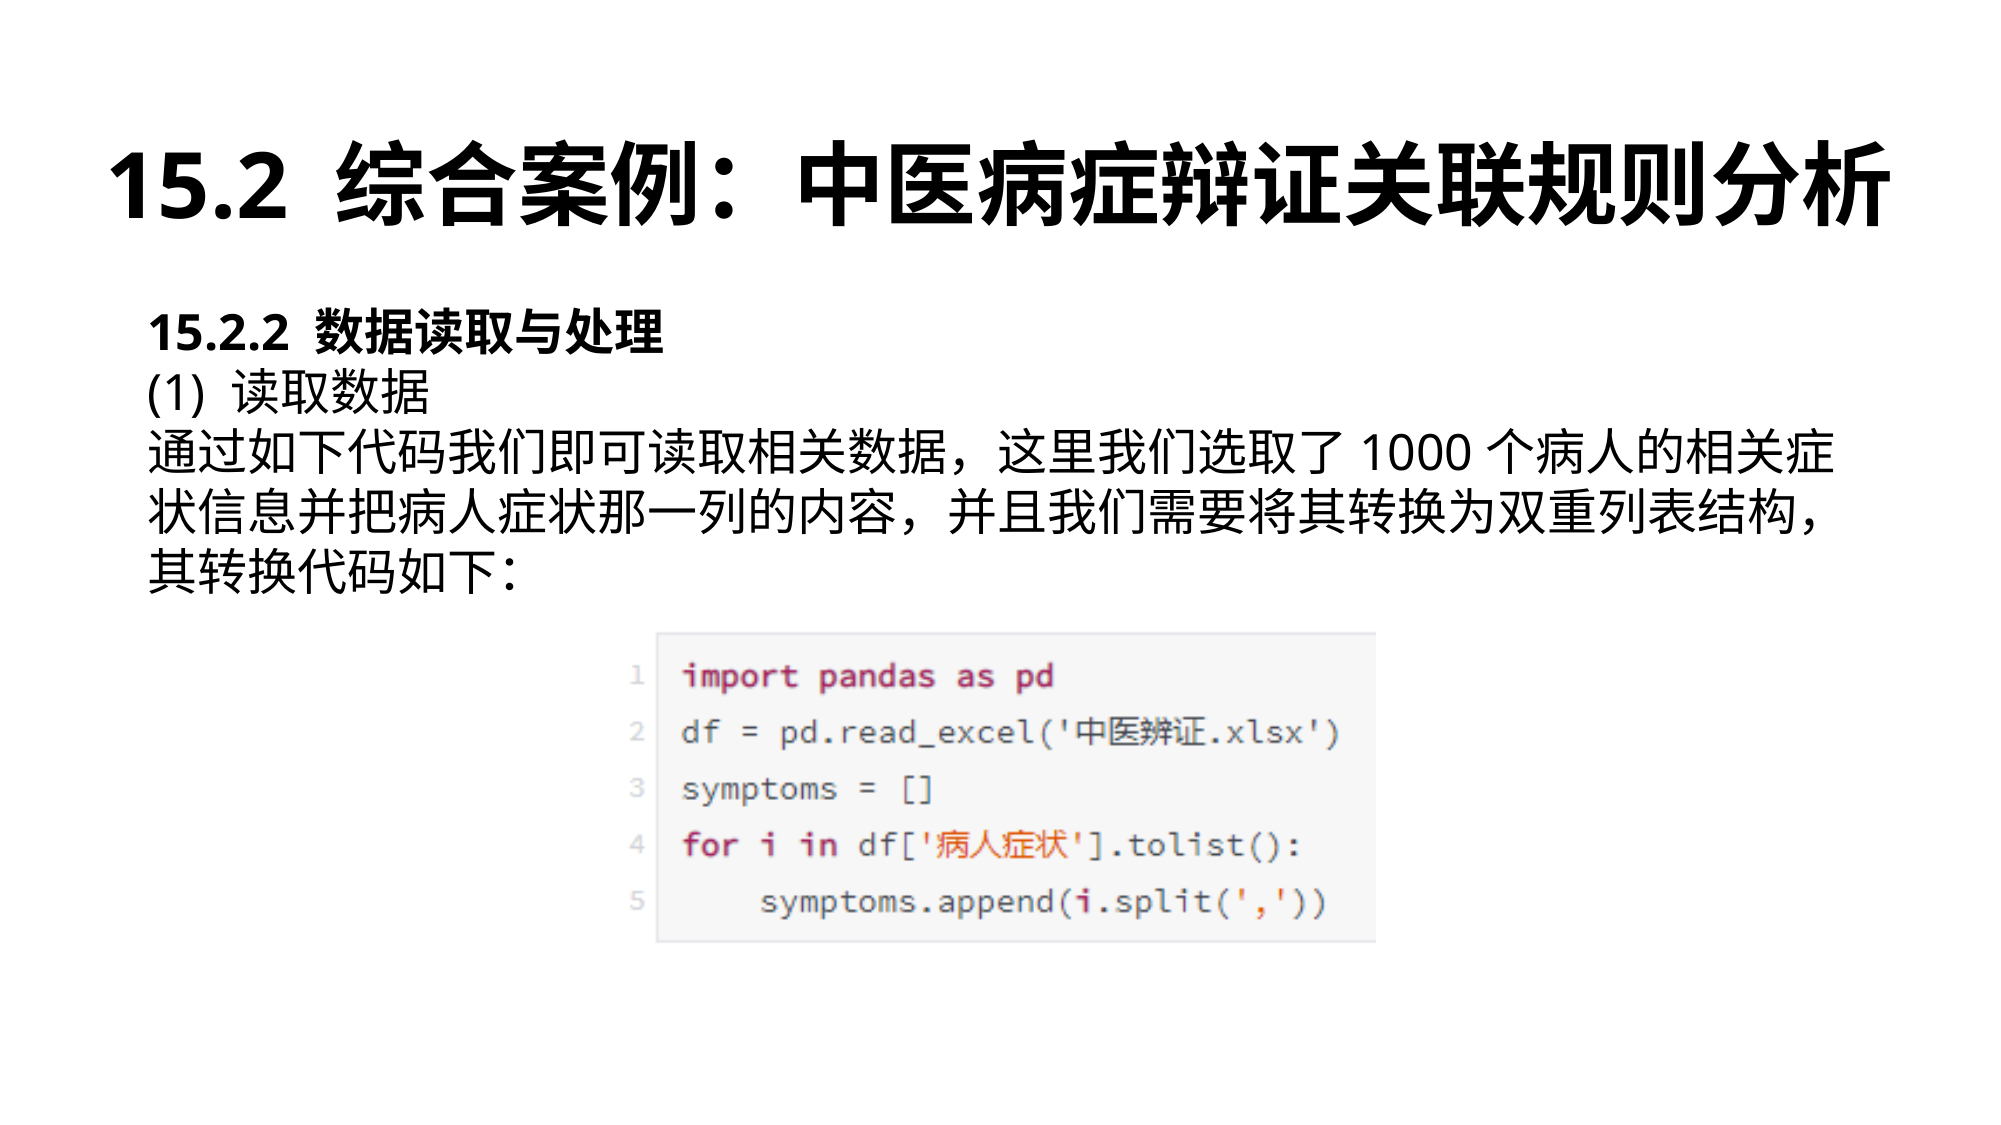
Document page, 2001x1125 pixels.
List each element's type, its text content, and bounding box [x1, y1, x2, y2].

text_box [1122, 409, 1153, 515]
text_box 15.2.2 数据读取与处理 (1) 读取数据 通过如下代码我们即可读取相关数据，这里我们选取了1000个病人的相关症状信息并把病人症状那一列的内容，并且我们需要将其转换为双重列表结构，其转换代码如下： [132, 292, 1868, 668]
text_box 15.2 综合案例：中医病症辩证关联规则分析 [78, 119, 1922, 245]
picture [624, 626, 1376, 948]
